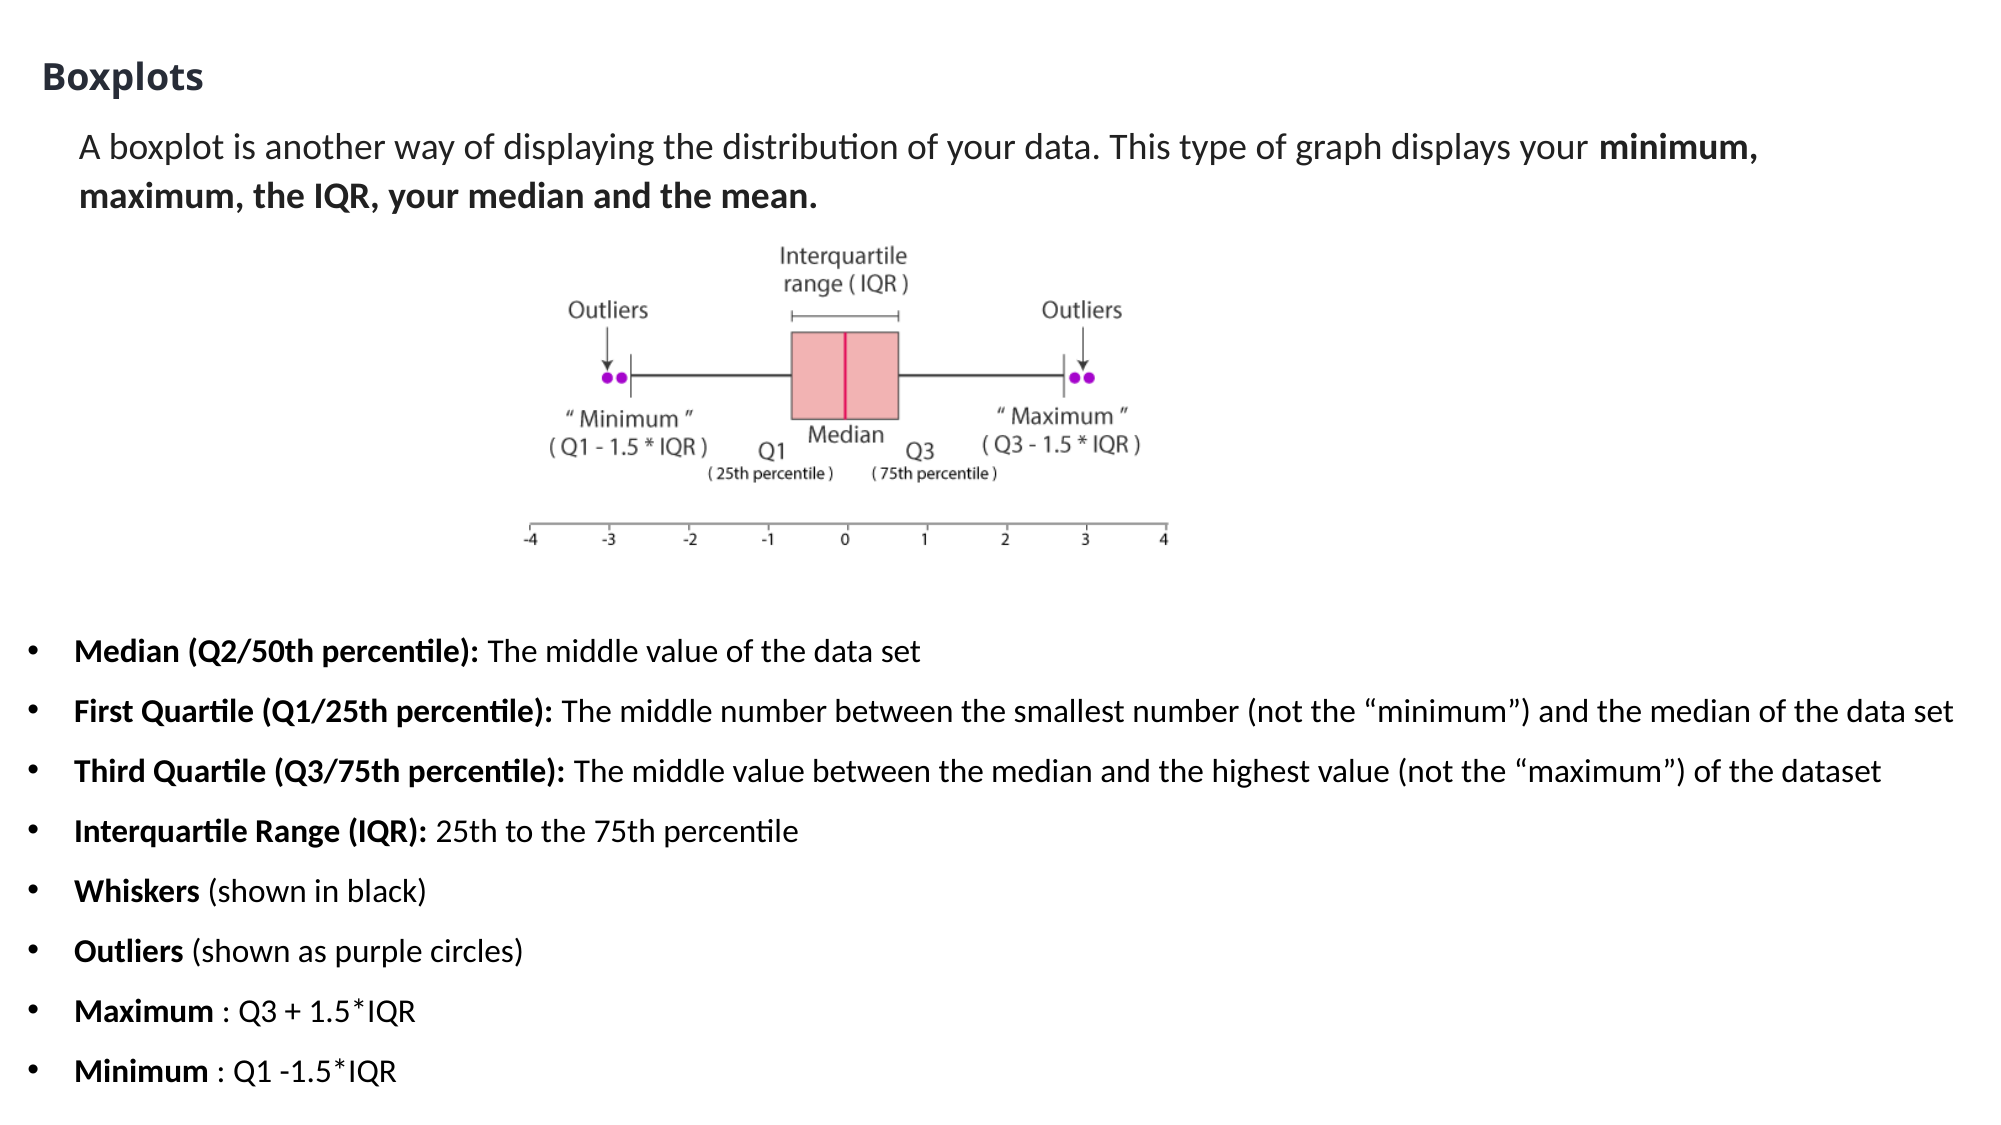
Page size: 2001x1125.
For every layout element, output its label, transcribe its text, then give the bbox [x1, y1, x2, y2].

text_box Median (Q2/50th percentile): The middle value of the data set First Quartile (Q1/25th percentile): The middle number between the smallest number (not the “minimum”) and the median of the data set Third Quartile (Q3/75th percentile): The middle value between the median and the highest value (not the “maximum”) of the dataset Interquartile Range (IQR): 25th to the 75th percentile Whiskers (shown in black) Outliers (shown as purple circles) Maximum : Q3 + 1.5*IQR Minimum : Q1 -1.5*IQR [12, 602, 2000, 1097]
text_box Boxplots A boxplot is another way of displaying the distribution of your data. This type of graph displays your minimum, maximum, the IQR, your median and the mean. [26, 52, 1933, 223]
picture [485, 223, 1210, 563]
